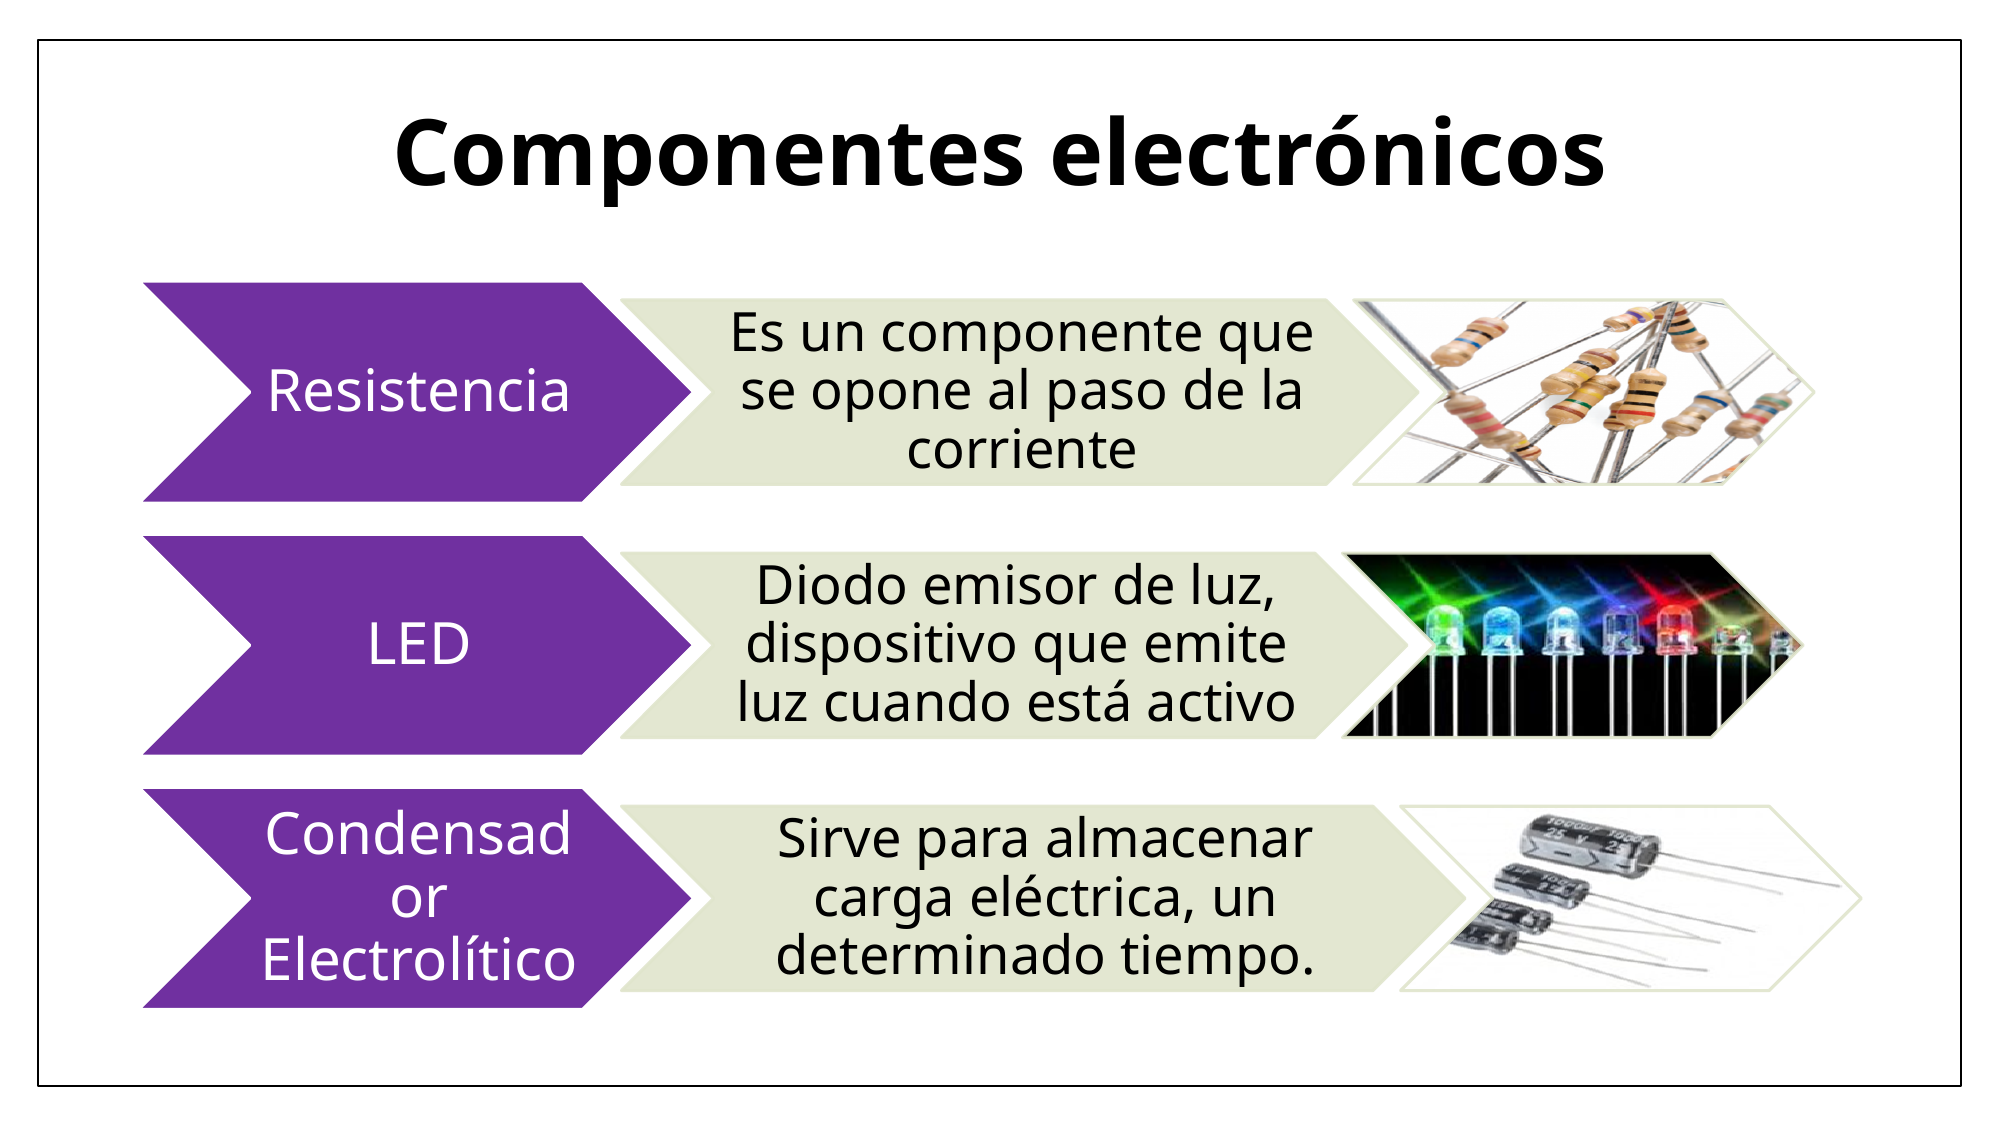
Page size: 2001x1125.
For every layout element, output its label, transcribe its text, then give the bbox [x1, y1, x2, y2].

title Componentes electrónicos [137, 47, 1863, 265]
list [137, 276, 1863, 1014]
